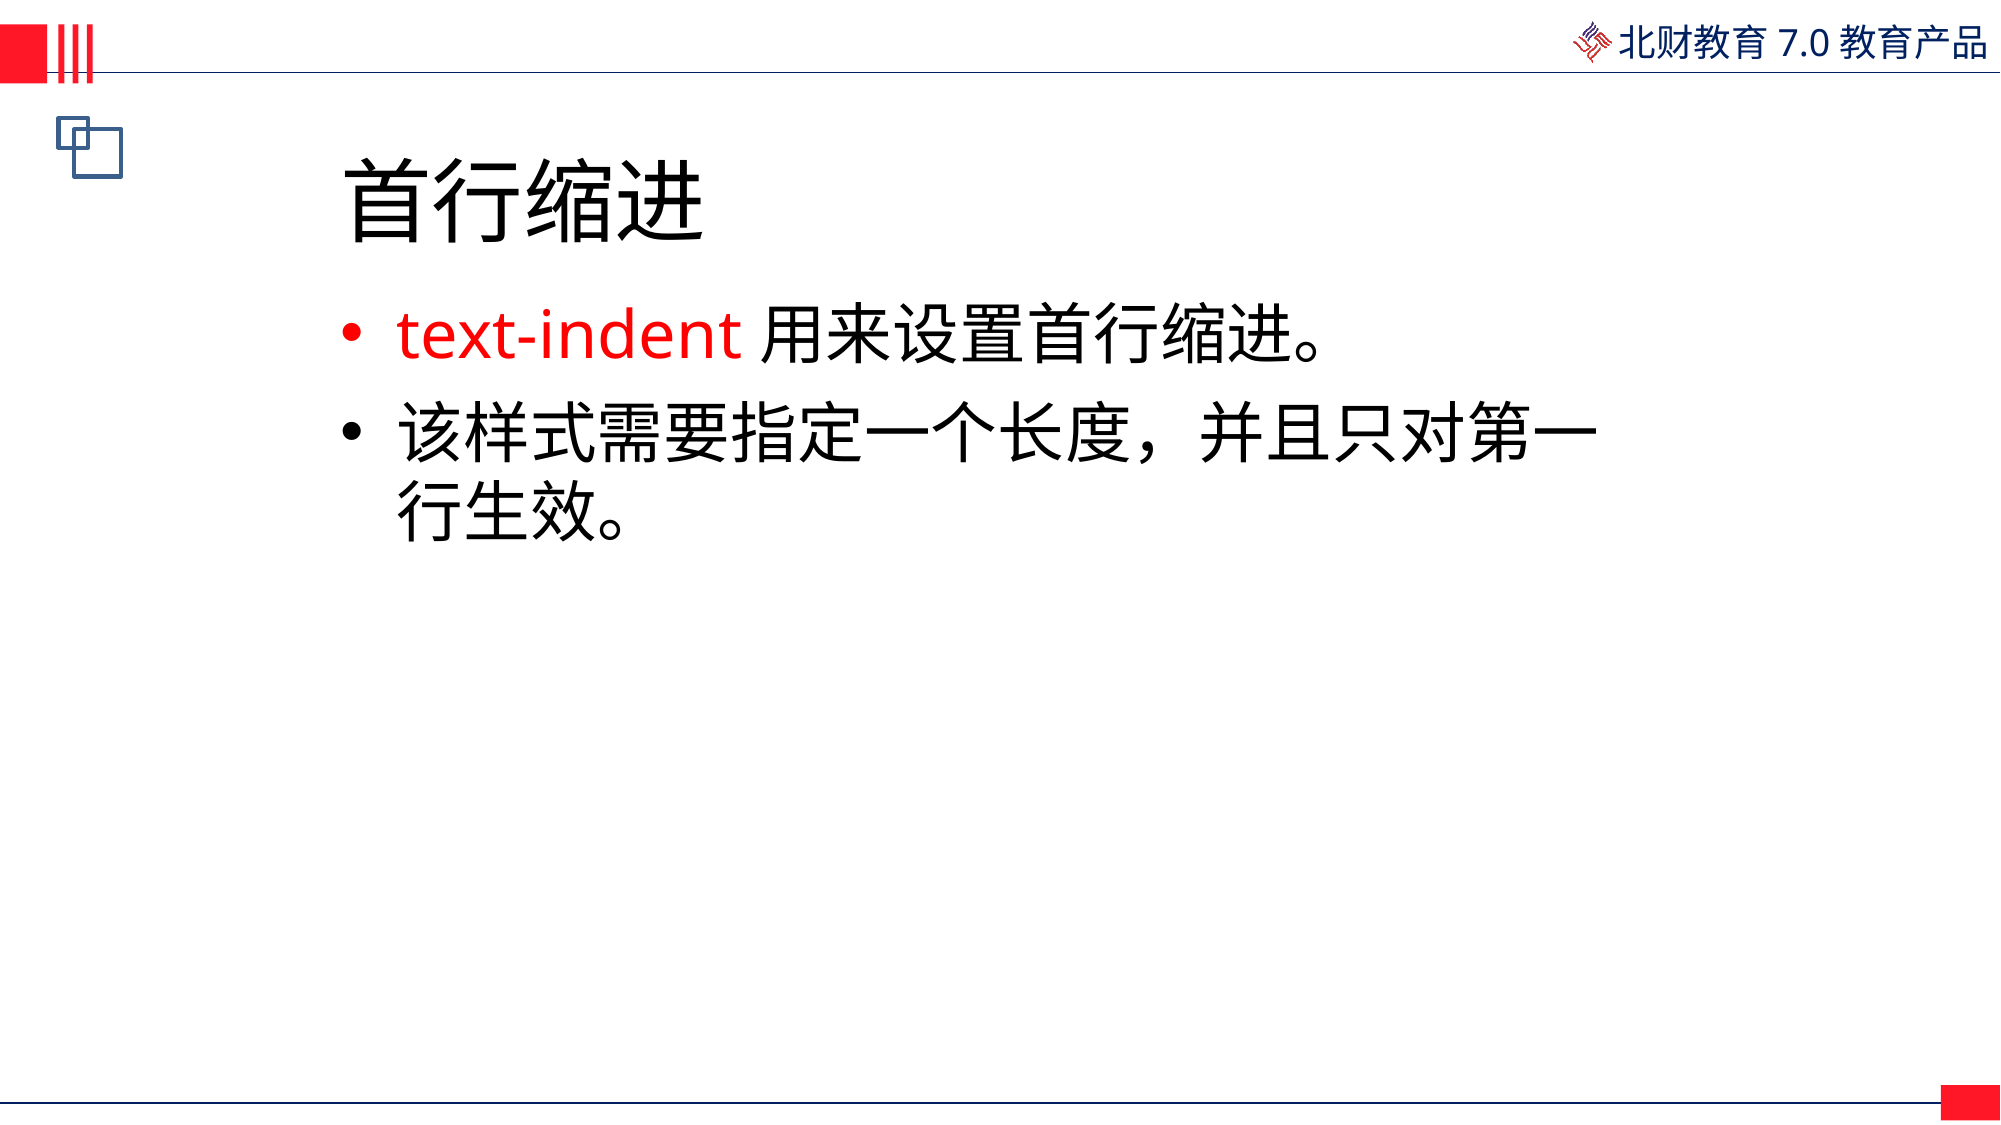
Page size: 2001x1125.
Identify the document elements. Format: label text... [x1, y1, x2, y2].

title 首行缩进 [338, 141, 709, 273]
picture [1554, 13, 1623, 73]
text_box text-indent用来设置首行缩进。 该样式需要指定一个长度，并且只对第一 行生效。 [338, 273, 1601, 550]
